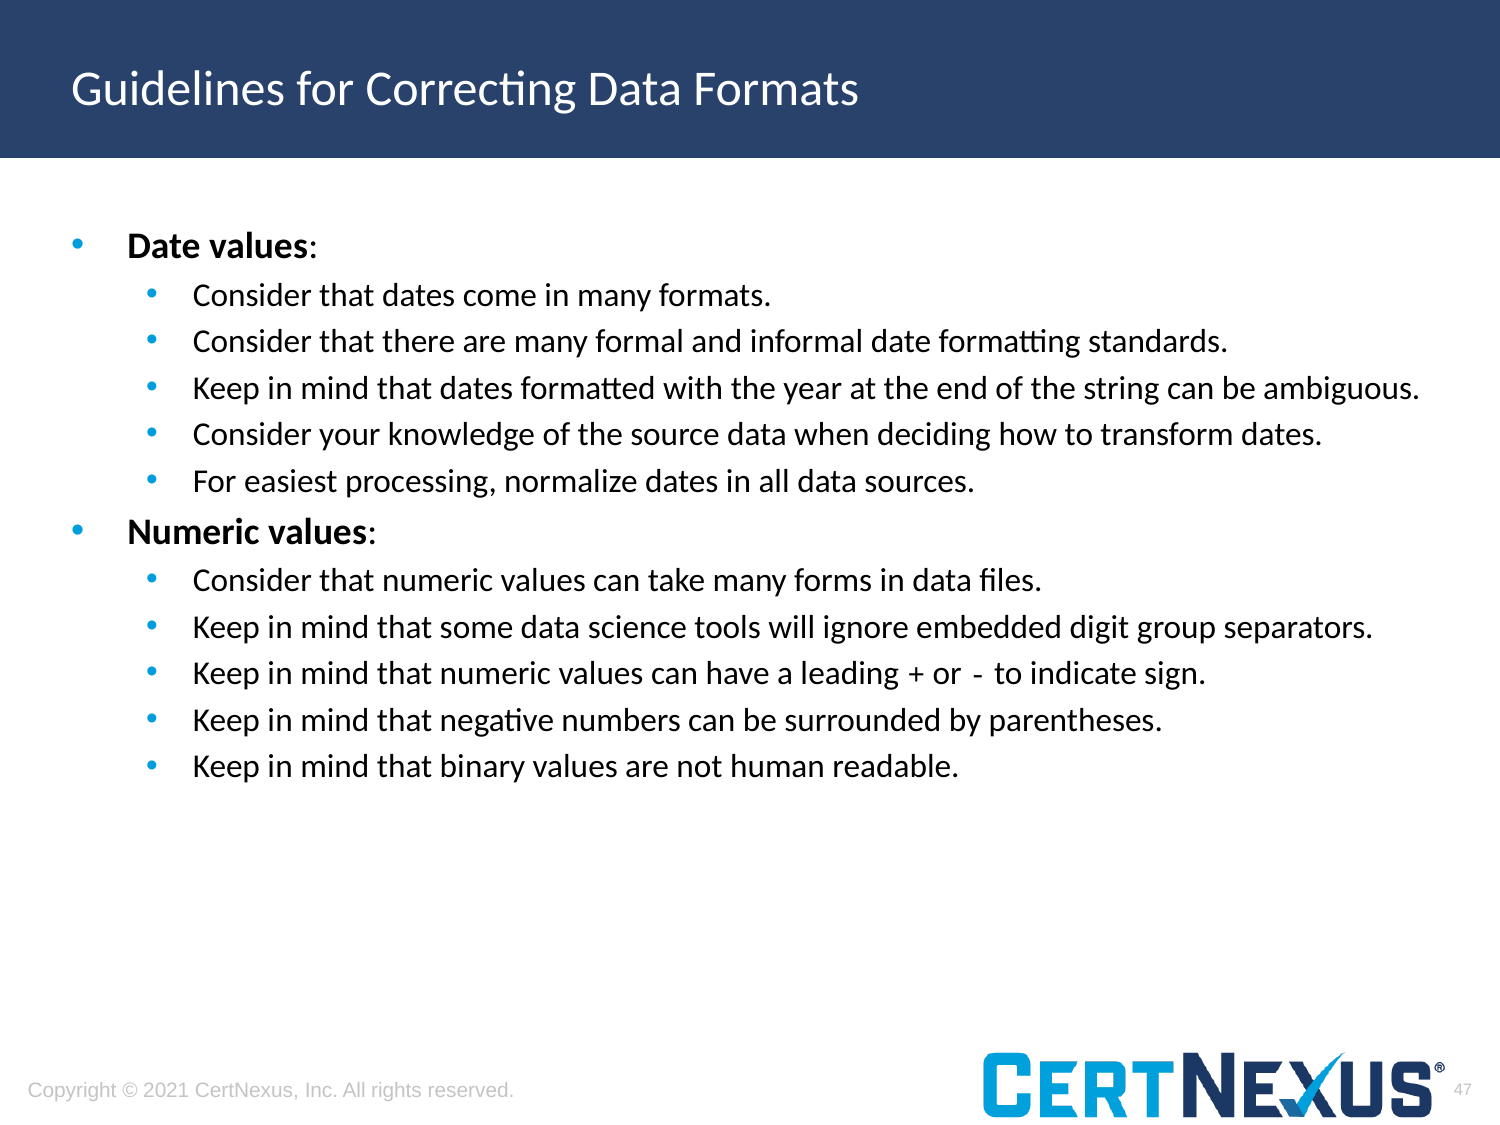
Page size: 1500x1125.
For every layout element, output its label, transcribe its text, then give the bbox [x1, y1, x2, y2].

list Date values: Consider that dates come in many formats. Consider that there are many formal and informal date formatting standards. Keep in mind that dates formatted with the year at the end of the string can be ambiguous. Consider your knowledge of the source data when deciding how to transform dates. For easiest processing, normalize dates in all data sources. Numeric values: Consider that numeric values can take many forms in data files. Keep in mind that some data science tools will ignore embedded digit group separators. Keep in mind that numeric values can have a leading + or - to indicate sign. Keep in mind that negative numbers can be surrounded by parentheses. Keep in mind that binary values are not human readable. [56, 213, 1444, 1021]
slide_number 47 [1137, 1058, 1488, 1119]
title Guidelines for Correcting Data Formats [56, 16, 1350, 155]
picture [967, 1023, 1458, 1125]
